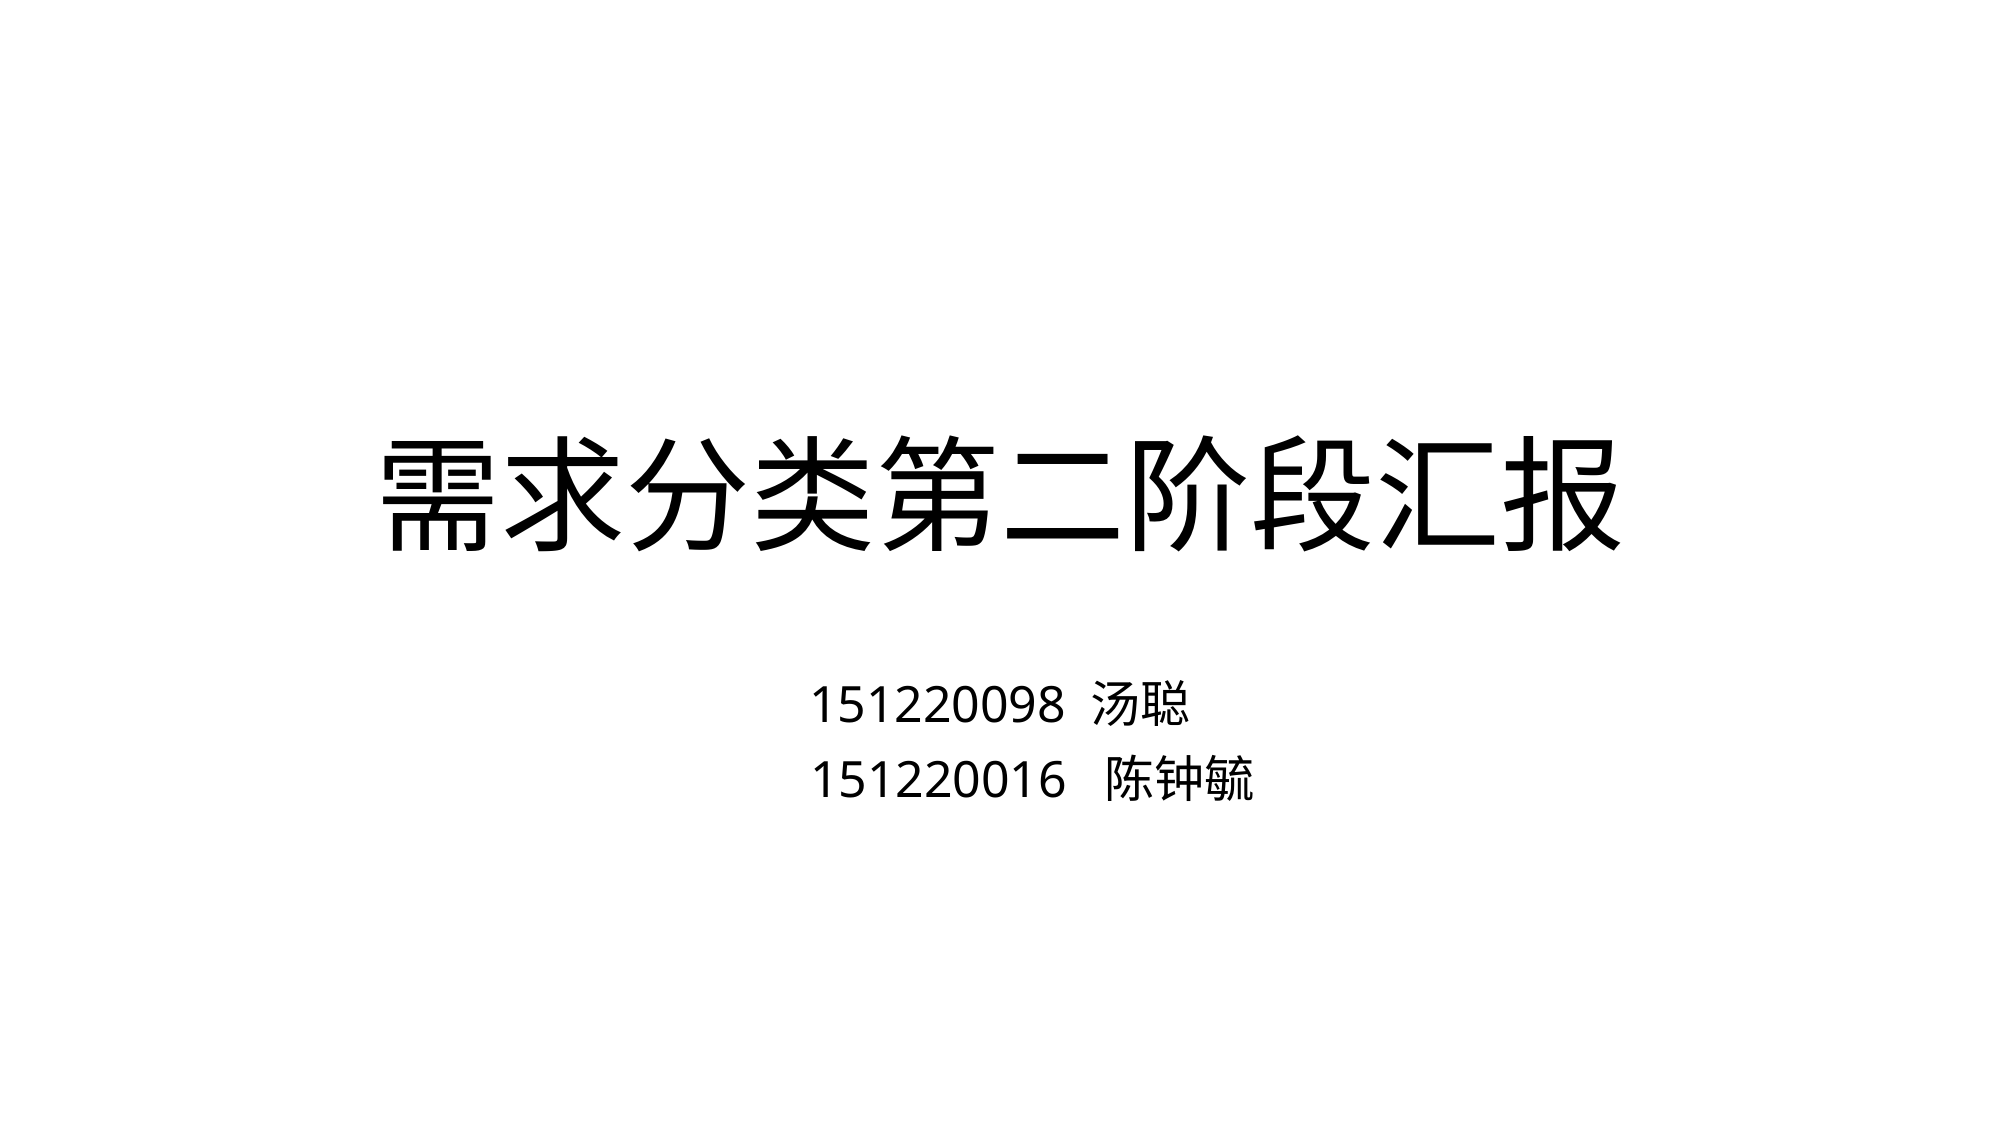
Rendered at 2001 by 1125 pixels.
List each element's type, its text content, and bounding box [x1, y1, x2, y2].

title 需求分类第二阶段汇报 [249, 184, 1750, 576]
subtitle 151220098 汤聪 151220016 陈钟毓 [249, 590, 1750, 863]
